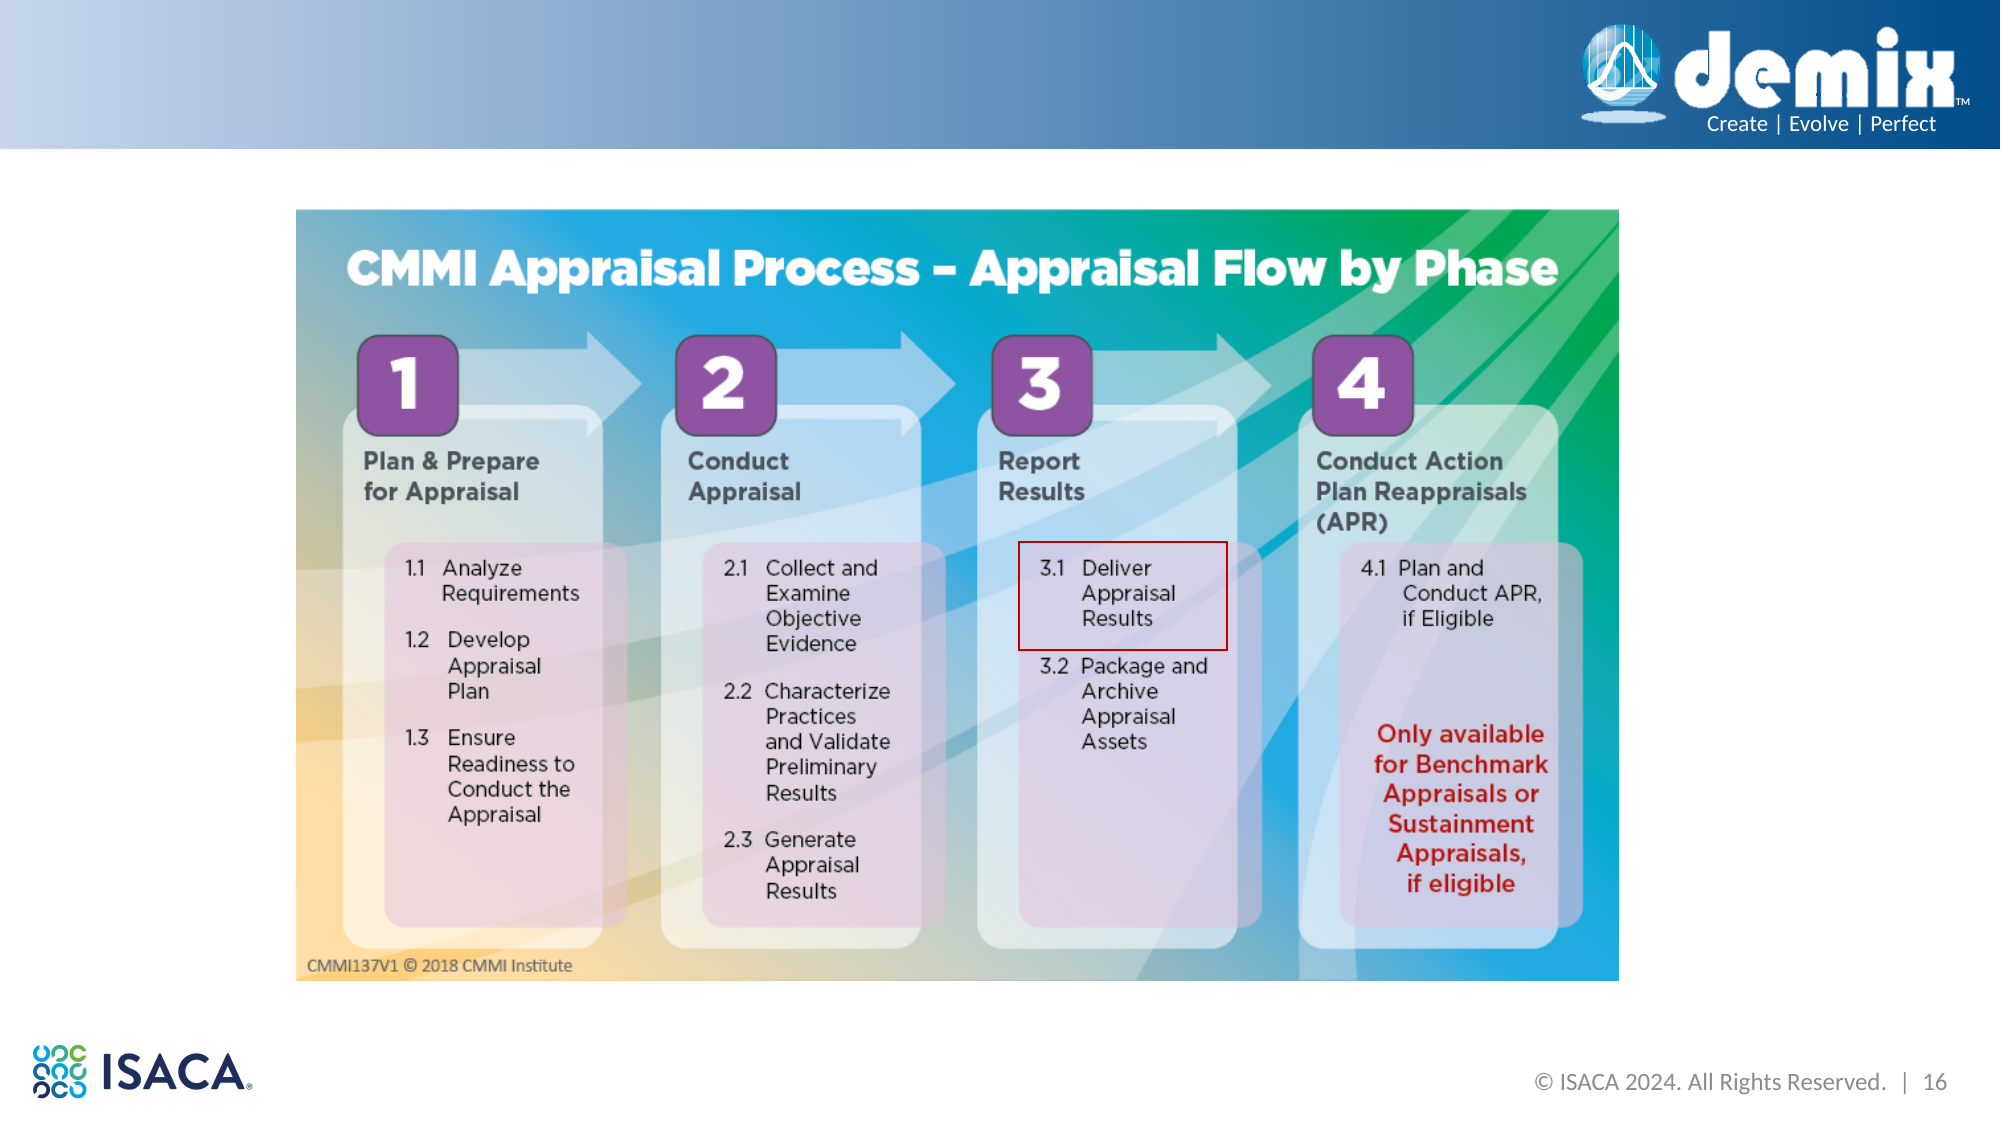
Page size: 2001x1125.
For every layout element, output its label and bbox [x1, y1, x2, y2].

picture [1549, 3, 2000, 153]
picture [29, 1043, 255, 1103]
picture [296, 209, 1620, 981]
